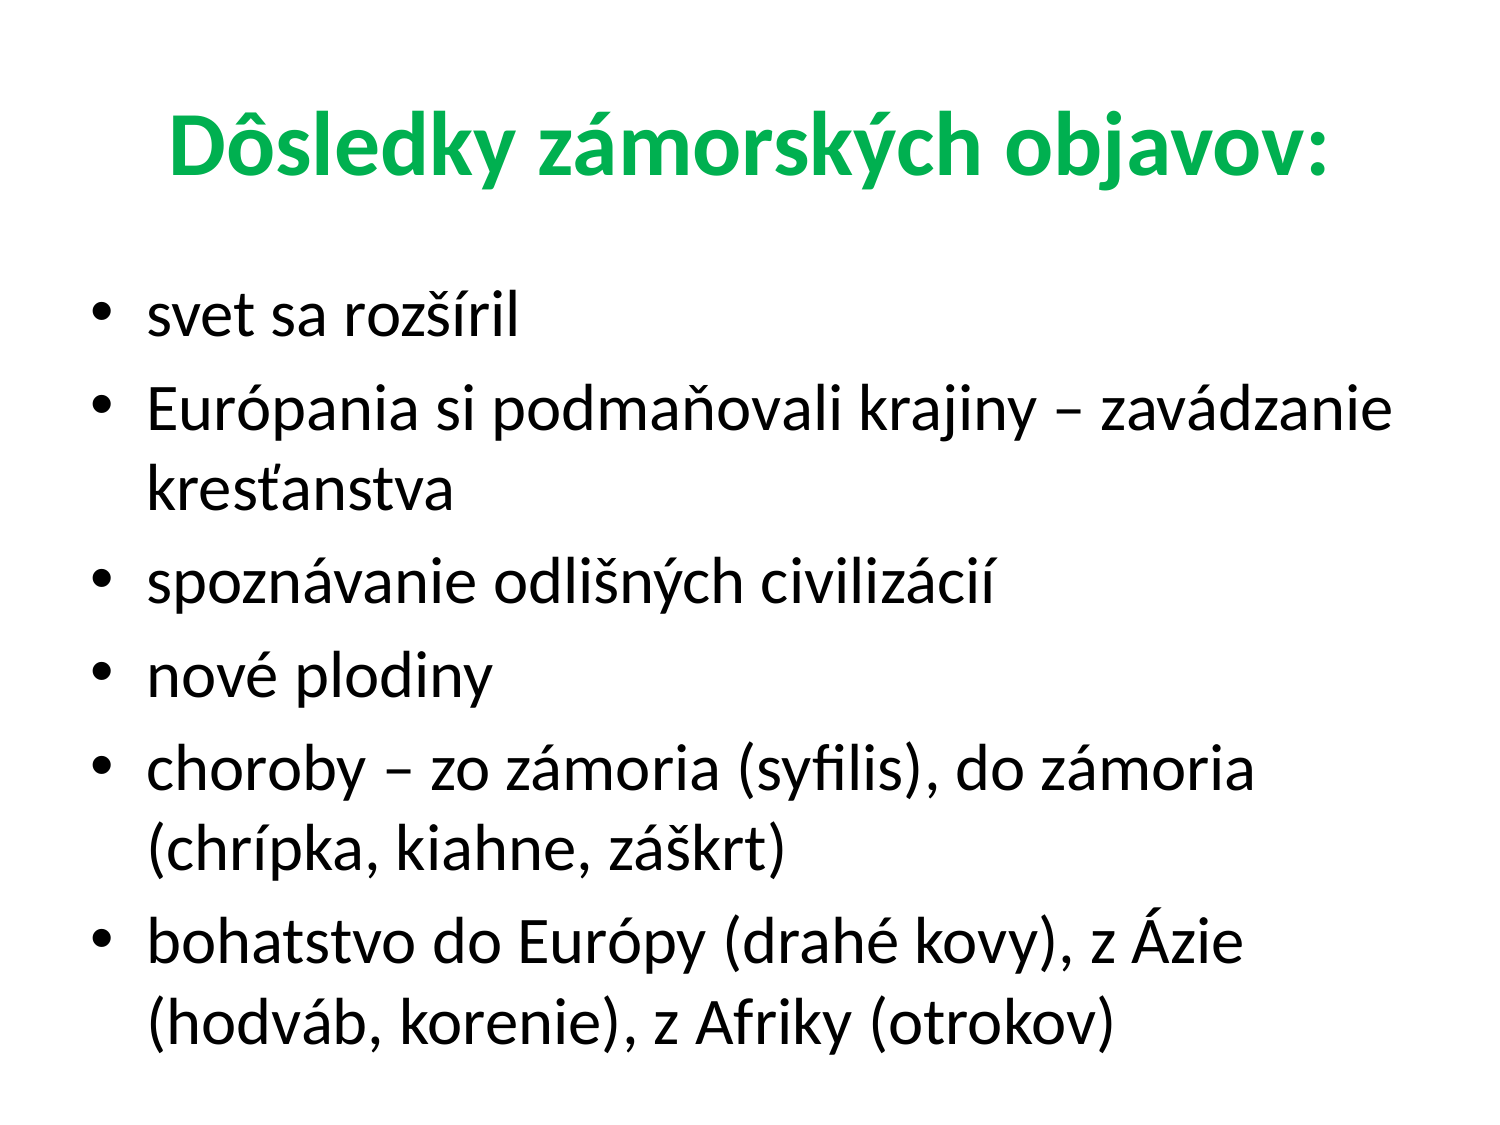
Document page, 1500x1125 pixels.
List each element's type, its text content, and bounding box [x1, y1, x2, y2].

list svet sa rozšíril Európania si podmaňovali krajiny – zavádzanie kresťanstva spoznávanie odlišných civilizácií nové plodiny choroby – zo zámoria (syfilis), do zámoria (chrípka, kiahne, záškrt) bohatstvo do Európy (drahé kovy), z Ázie (hodváb, korenie), z Afriky (otrokov) [75, 262, 1425, 1075]
title Dôsledky zámorských objavov: [75, 45, 1425, 233]
